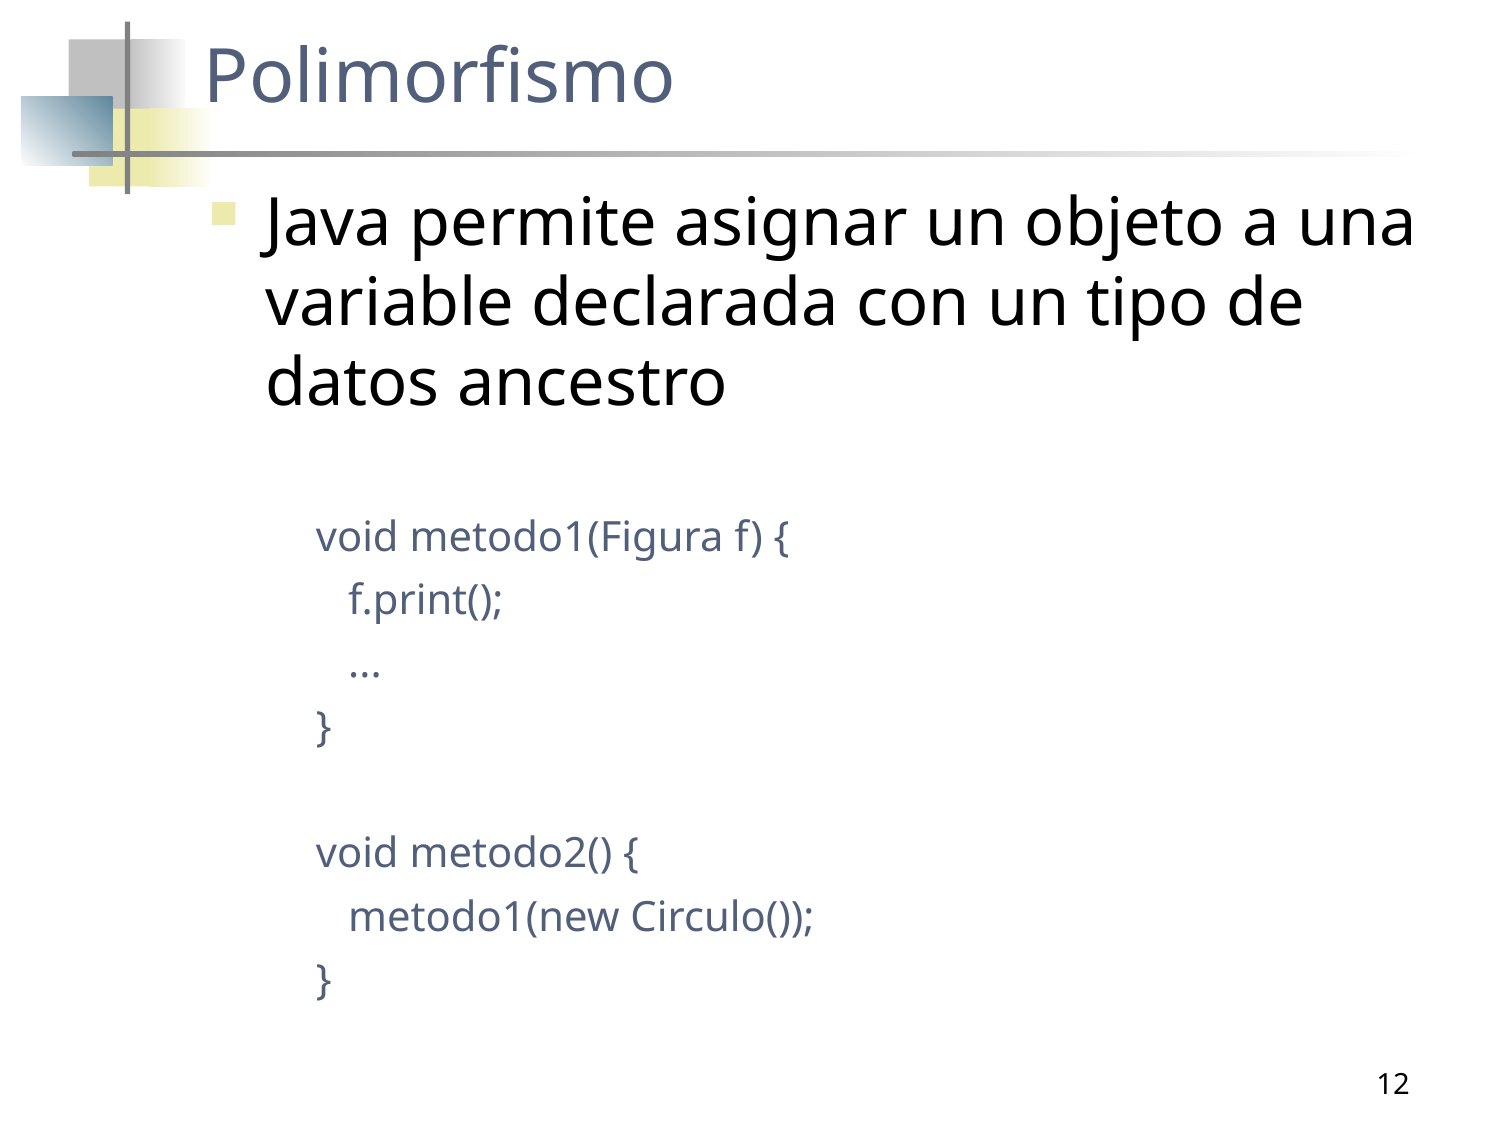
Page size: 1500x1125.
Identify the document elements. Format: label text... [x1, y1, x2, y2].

list Java permite asignar un objeto a una variable declarada con un tipo de datos ancestro [193, 171, 1470, 1007]
title Polimorfismo [188, 22, 1468, 126]
text_box void metodo1(Figura f) { f.print(); ... } void metodo2() { metodo1(new Circulo()); } [315, 504, 1450, 960]
slide_number 12 [1112, 1037, 1426, 1113]
